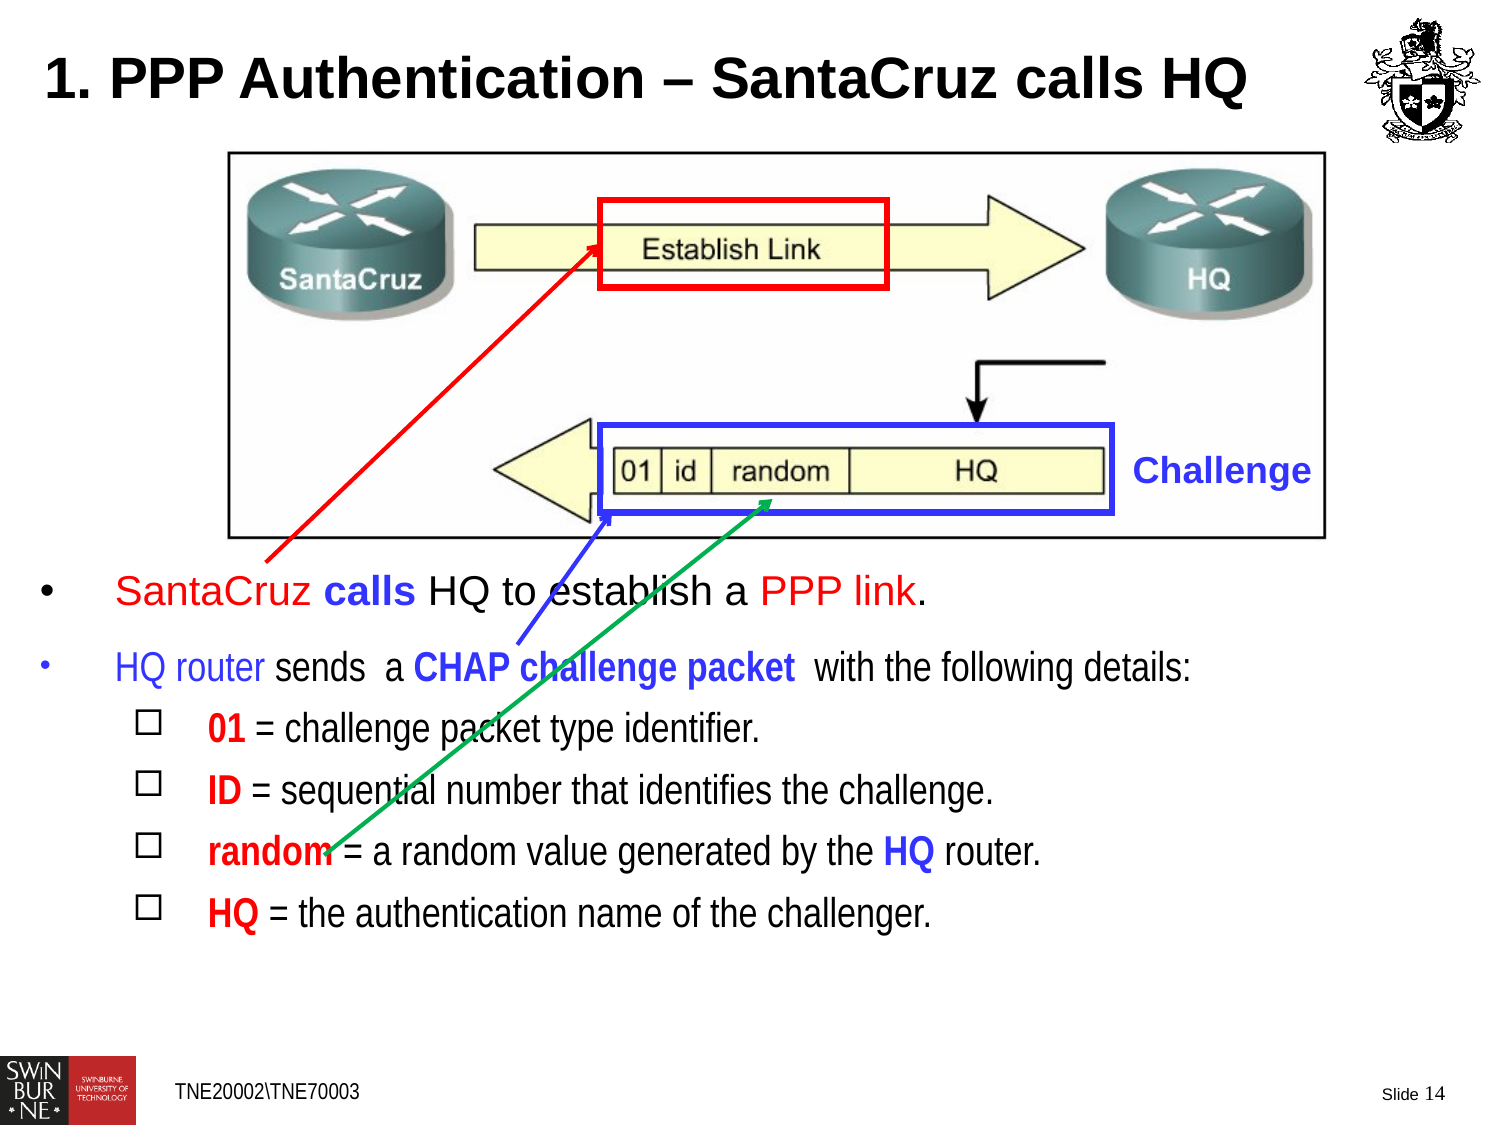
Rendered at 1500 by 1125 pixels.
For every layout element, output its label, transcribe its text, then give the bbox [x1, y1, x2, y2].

text_box SantaCruz calls HQ to establish a PPP link. [777, 562, 1475, 618]
slide_number Slide 14 [1305, 1071, 1461, 1118]
text_box SantaCruz calls HQ to establish a PPP link. [24, 562, 318, 618]
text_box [265, 243, 601, 563]
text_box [323, 498, 773, 856]
list HQ router sends a CHAP challenge packet with the following details: 01 = challenge packet type identifier. ID = sequential number that identifies the challenge. random = a random value generated by the HQ router. HQ = the authentication name of the challenger. [24, 637, 1475, 977]
picture [0, 1056, 136, 1125]
picture [1364, 18, 1481, 143]
picture [224, 149, 1329, 543]
title 1. PPP Authentication – SantaCruz calls HQ [29, 19, 1365, 132]
